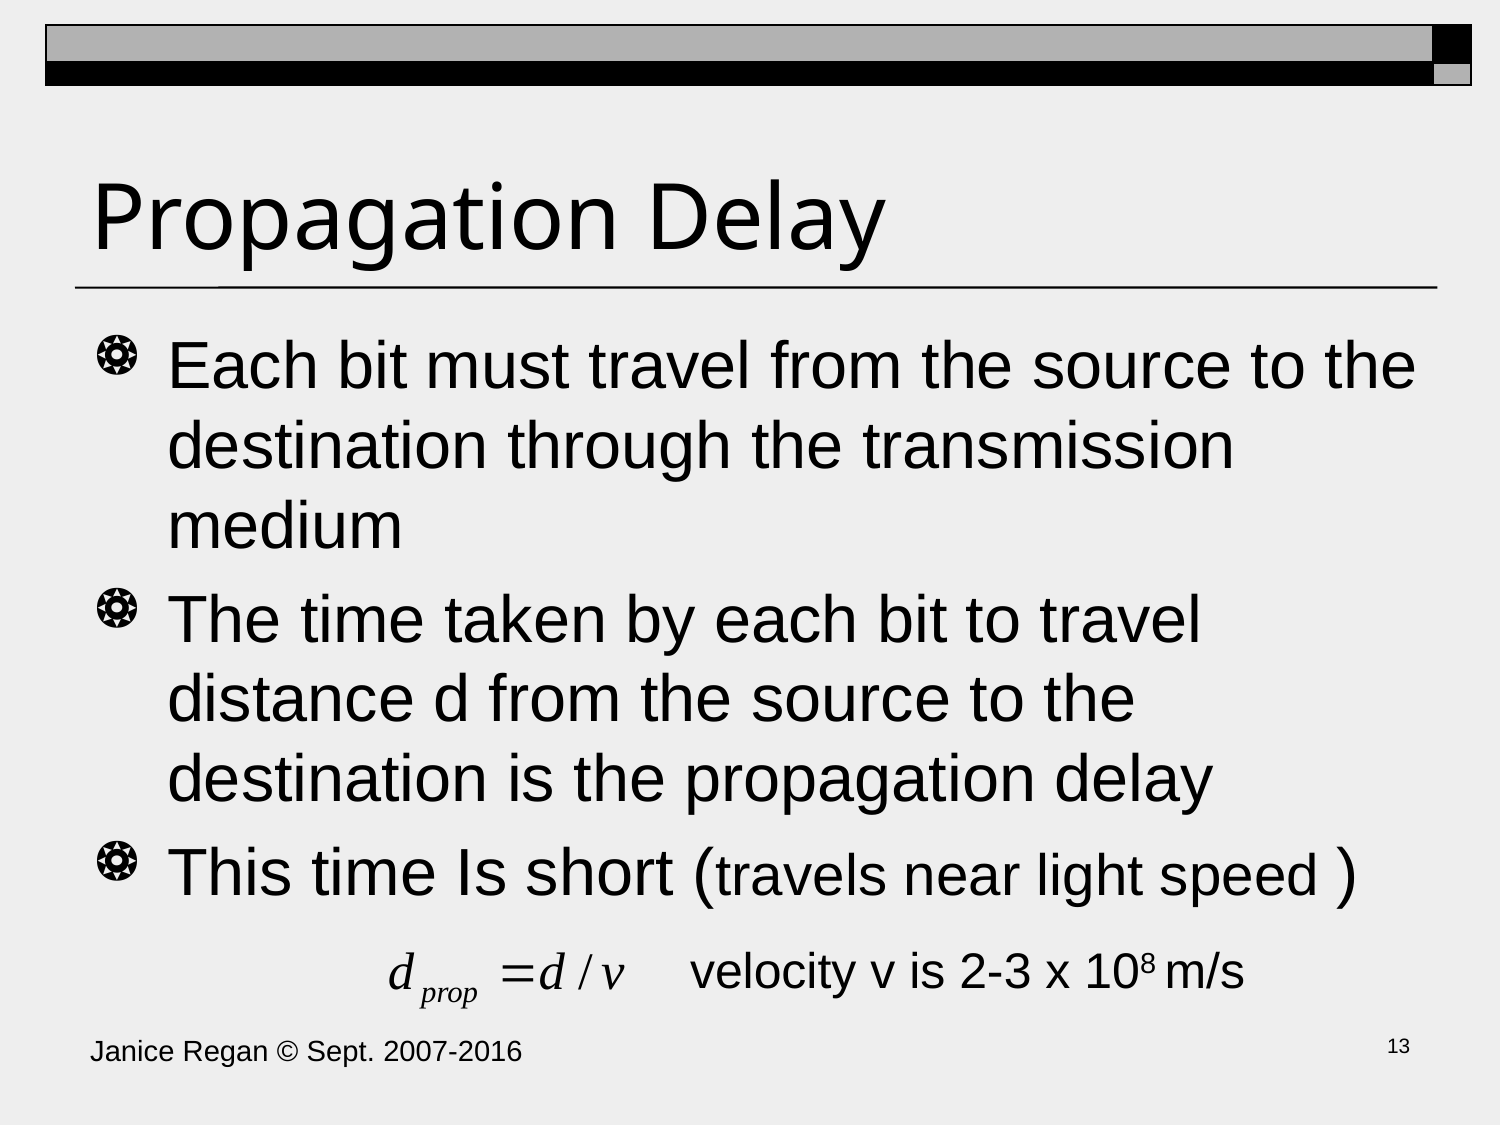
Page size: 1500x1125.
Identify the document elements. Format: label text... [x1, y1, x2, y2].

list Each bit must travel from the source to the destination through the transmission medium The time taken by each bit to travel distance d from the source to the destination is the propagation delay This time Is short (travels near light speed ) velocity v is 2-3 x 108 m/s [75, 314, 1438, 1021]
title Propagation Delay [75, 87, 1425, 275]
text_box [380, 936, 636, 1021]
slide_number 12 [1112, 1025, 1425, 1100]
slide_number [75, 1025, 796, 1100]
